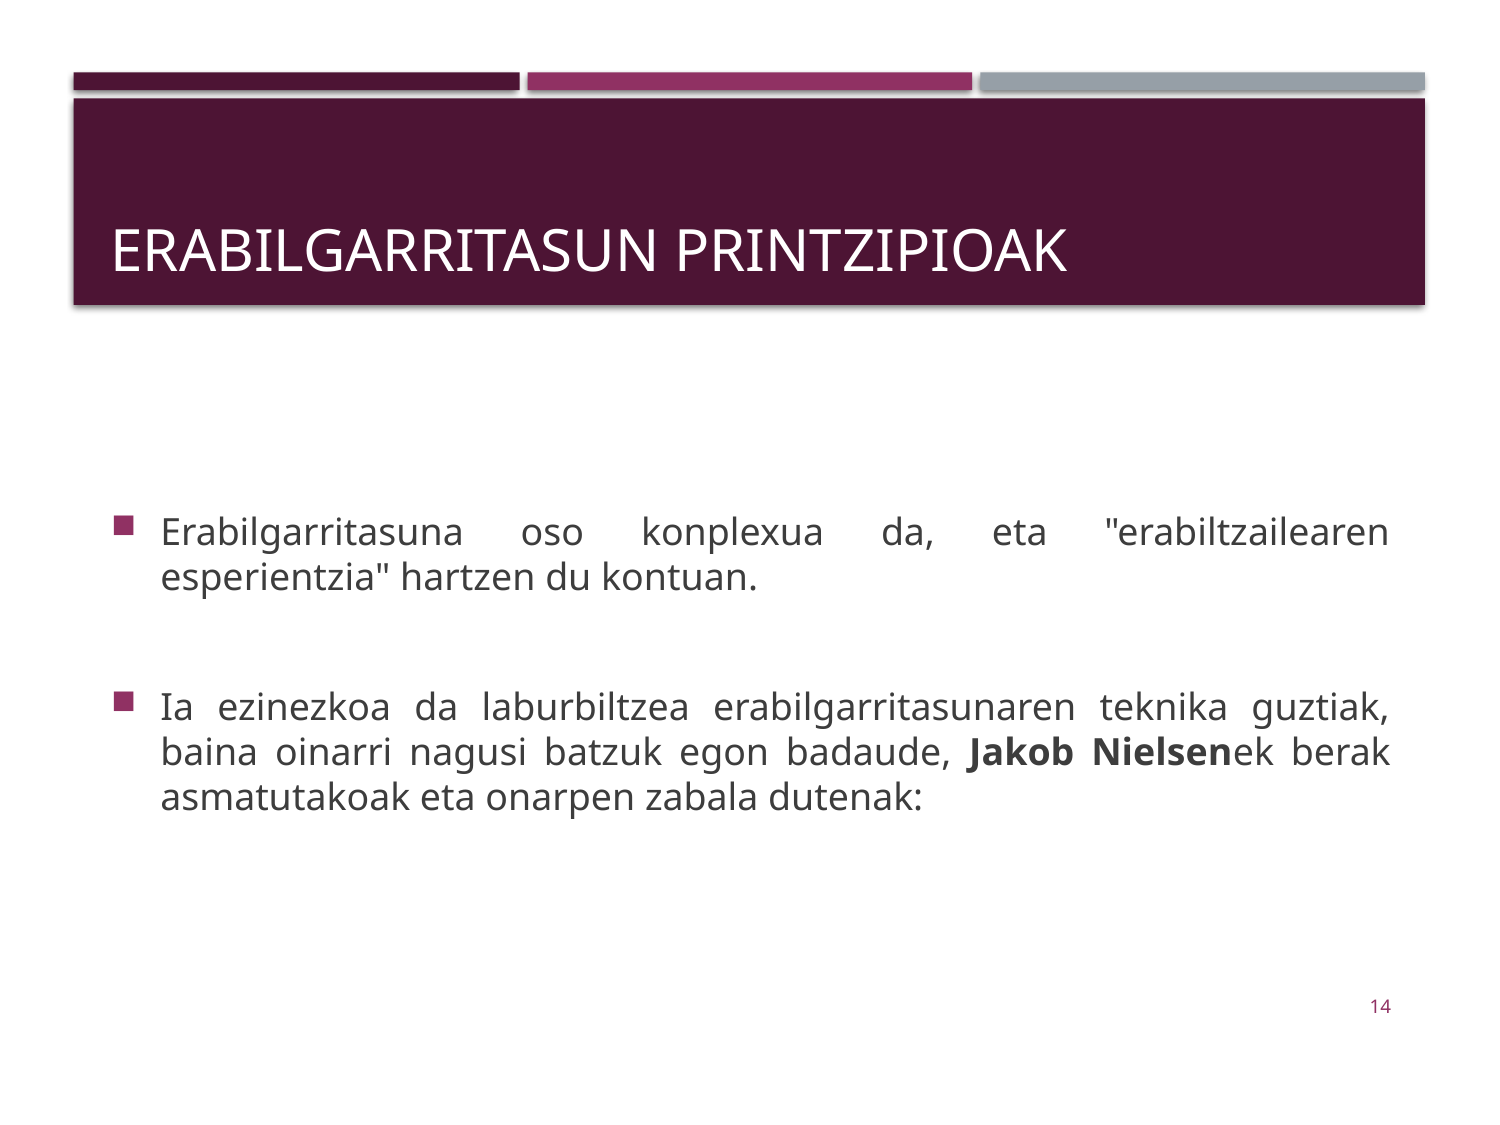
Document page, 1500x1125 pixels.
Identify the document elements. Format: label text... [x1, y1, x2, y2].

list Erabilgarritasuna oso konplexua da, eta "erabiltzailearen esperientzia" hartzen du kontuan. Ia ezinezkoa da laburbiltzea erabilgarritasunaren teknika guztiak, baina oinarri nagusi batzuk egon badaude, Jakob Nielsenek berak asmatutakoak eta onarpen zabala dutenak: [95, 365, 1406, 962]
slide_number 14 [1279, 977, 1406, 1037]
title Erabilgarritasun printzipioak [95, 112, 1406, 291]
